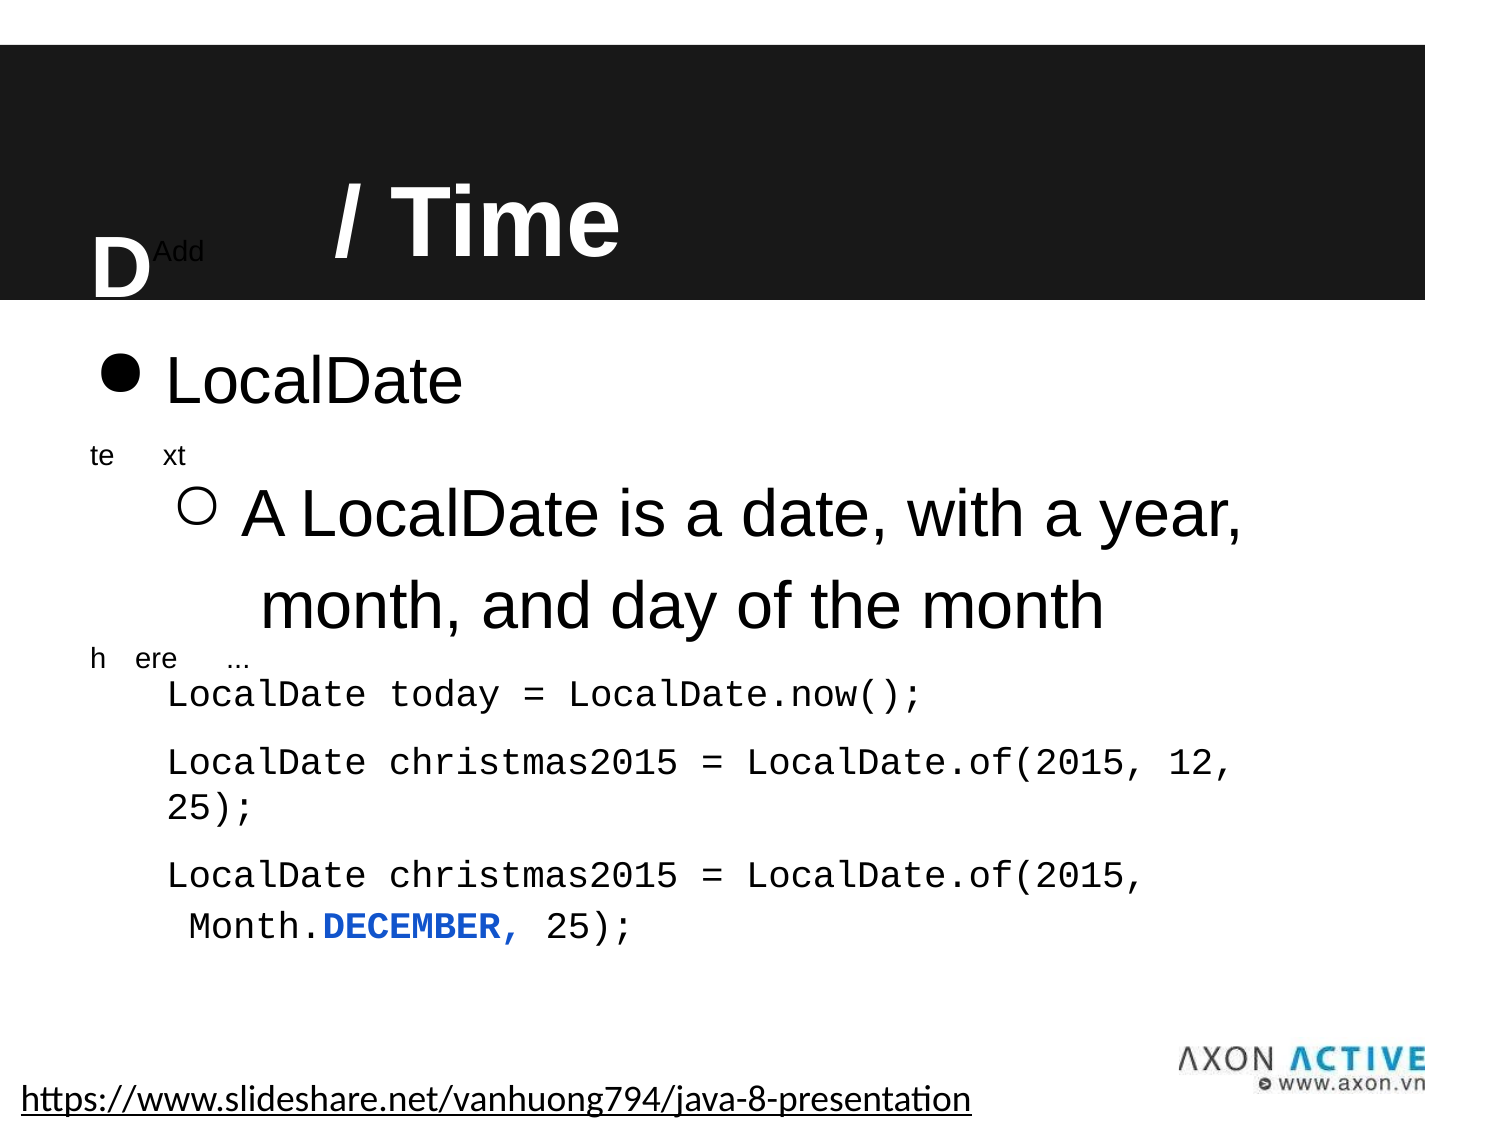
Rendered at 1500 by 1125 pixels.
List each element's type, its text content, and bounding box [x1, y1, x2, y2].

text_box LocalDate A LocalDate is a date, with a year, month, and day of the month LocalDate today = LocalDate.now(); LocalDate christmas2015 = LocalDate.of(2015, 12, 25); LocalDate christmas2015 = LocalDate.of(2015, Month.DECEMBER, 25); [92, 334, 1356, 947]
text_box https://www.slideshare.net/vanhuong794/java-8-presentation [5, 1066, 1394, 1125]
title DAdd teaxt hteree... [87, 109, 290, 722]
text_box [1178, 1037, 1425, 1094]
text_box / Time [332, 154, 626, 277]
